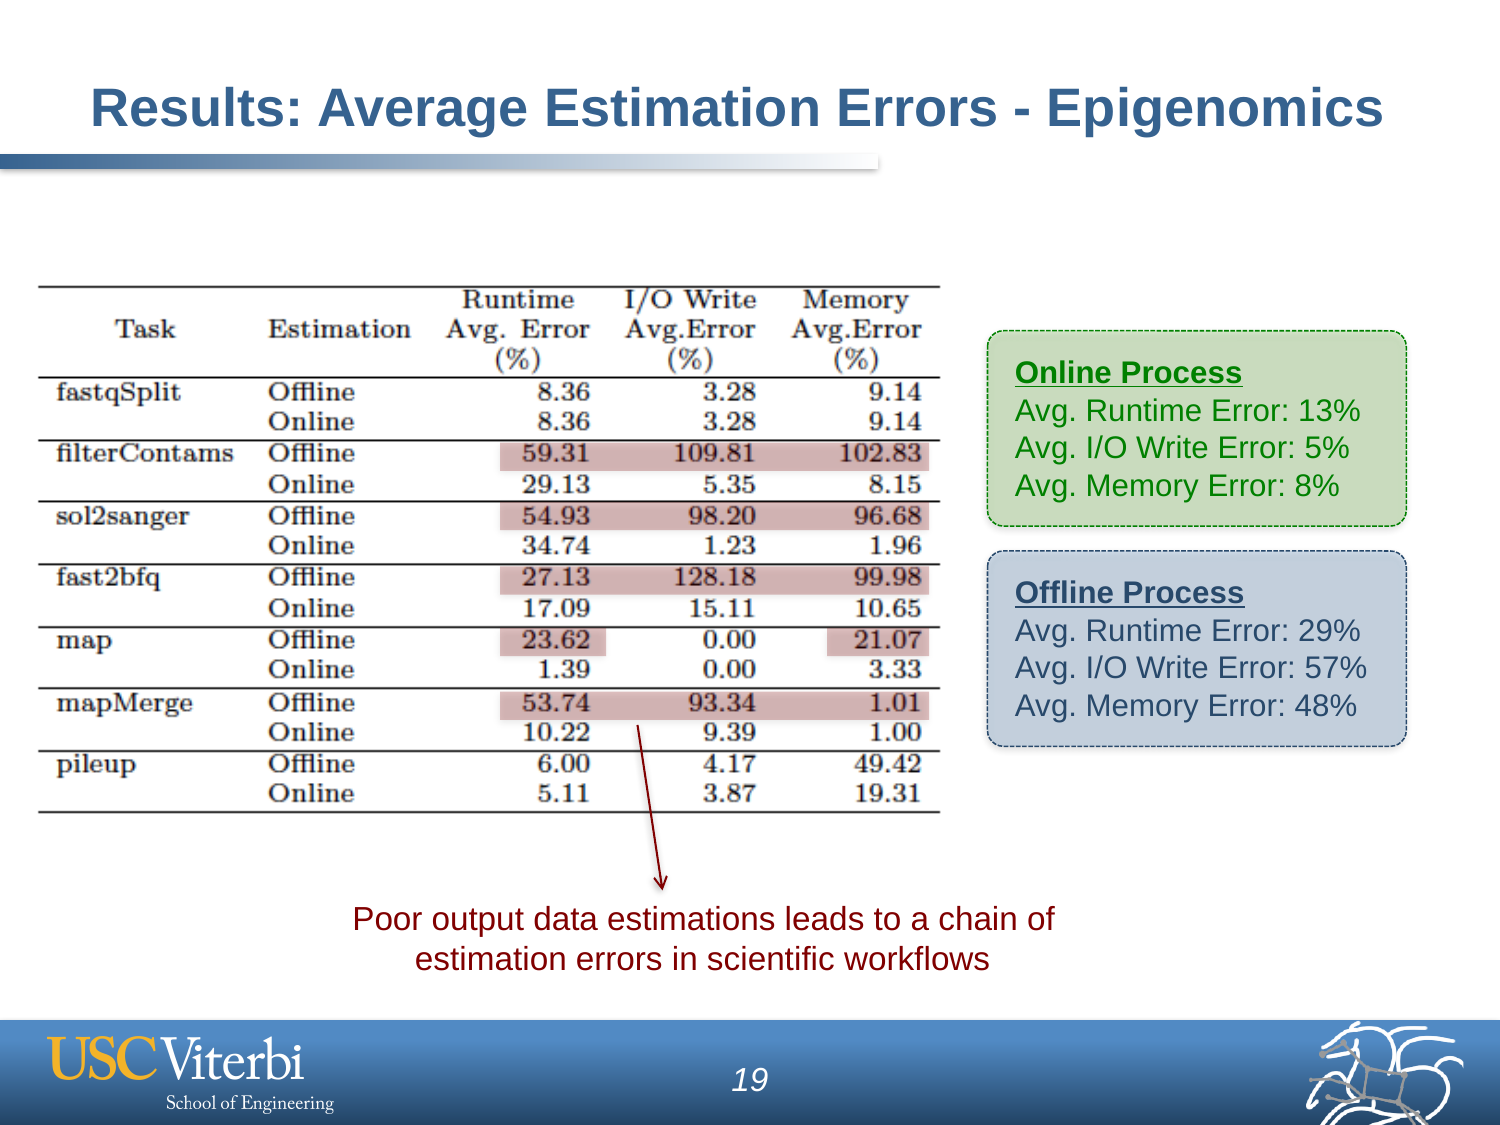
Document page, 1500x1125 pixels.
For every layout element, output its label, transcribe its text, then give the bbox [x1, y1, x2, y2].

text_box Poor output data estimations leads to a chain of estimation errors in scientific workflows [322, 889, 1084, 985]
picture [47, 1036, 334, 1114]
text_box Offline Process Avg. Runtime Error: 29% Avg. I/O Write Error: 57% Avg. Memory Error: 48% [999, 565, 1407, 730]
picture [1306, 1020, 1464, 1125]
picture [35, 279, 946, 820]
text_box [986, 329, 1408, 527]
text_box [986, 550, 1408, 748]
text_box Online Process Avg. Runtime Error: 13% Avg. I/O Write Error: 5% Avg. Memory Error: 8% [999, 344, 1407, 510]
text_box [566, 794, 733, 821]
title Results: Average Estimation Errors - Epigenomics [75, 45, 1425, 165]
